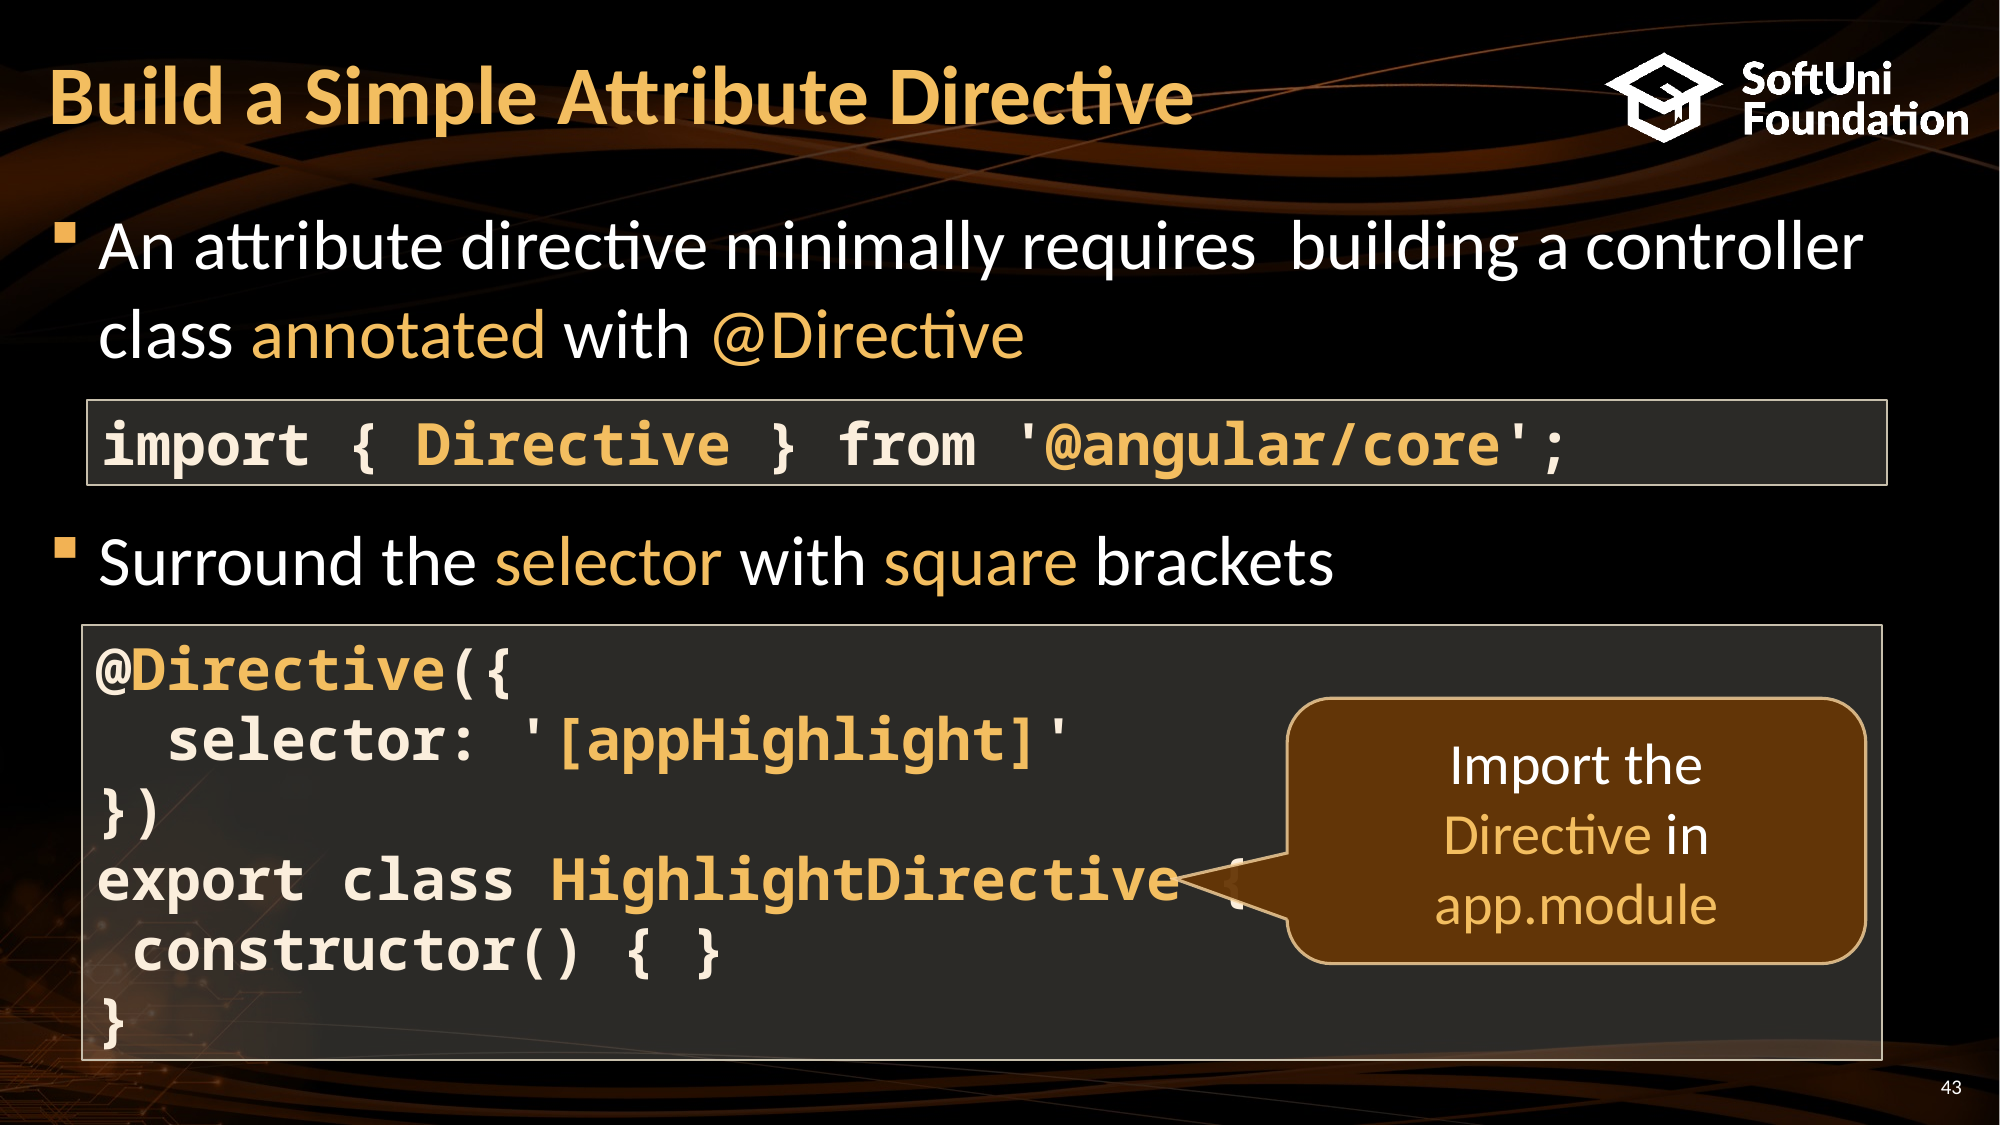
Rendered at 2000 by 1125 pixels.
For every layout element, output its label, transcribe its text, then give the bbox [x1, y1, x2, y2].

text_box import { Directive } from '@angular/core'; [87, 399, 1888, 485]
picture [0, 0, 2000, 1125]
text_box Import the Directive in app.module [1171, 697, 1867, 965]
text_box @Directive({ selector: '[appHighlight]' }) export class HighlightDirective { constructor() { } } [81, 625, 1882, 1060]
list An attribute directive minimally requires building a controller class annotated with @Directive Surround the selector with square brackets [31, 188, 1968, 1103]
title Build a Simple Attribute Directive [30, 6, 1602, 189]
